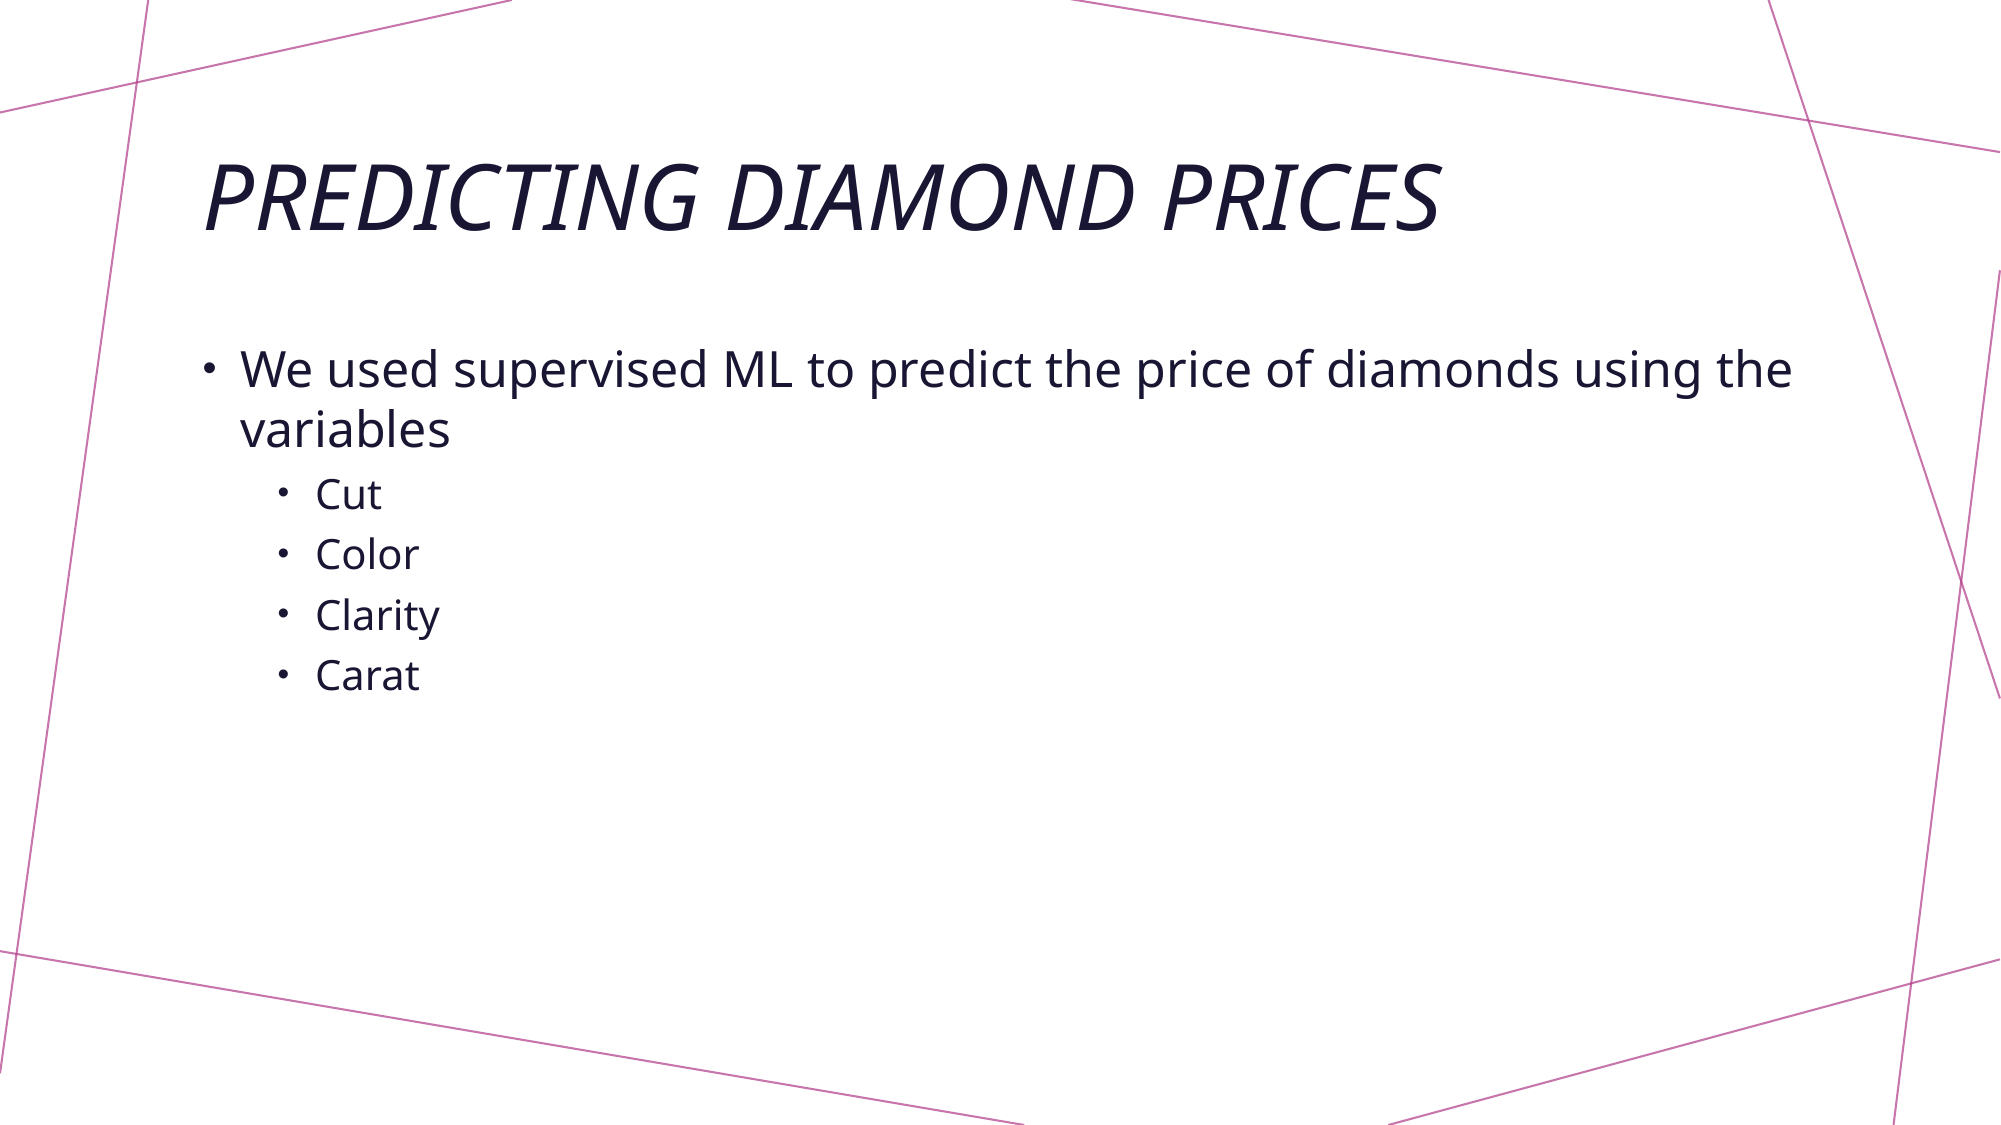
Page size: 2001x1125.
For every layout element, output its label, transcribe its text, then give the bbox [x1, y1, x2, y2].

title PREDICTING DIAMOND PRICES [187, 87, 1813, 315]
list We used supervised ML to predict the price of diamonds using the variables Cut Color Clarity Carat [187, 329, 1813, 990]
